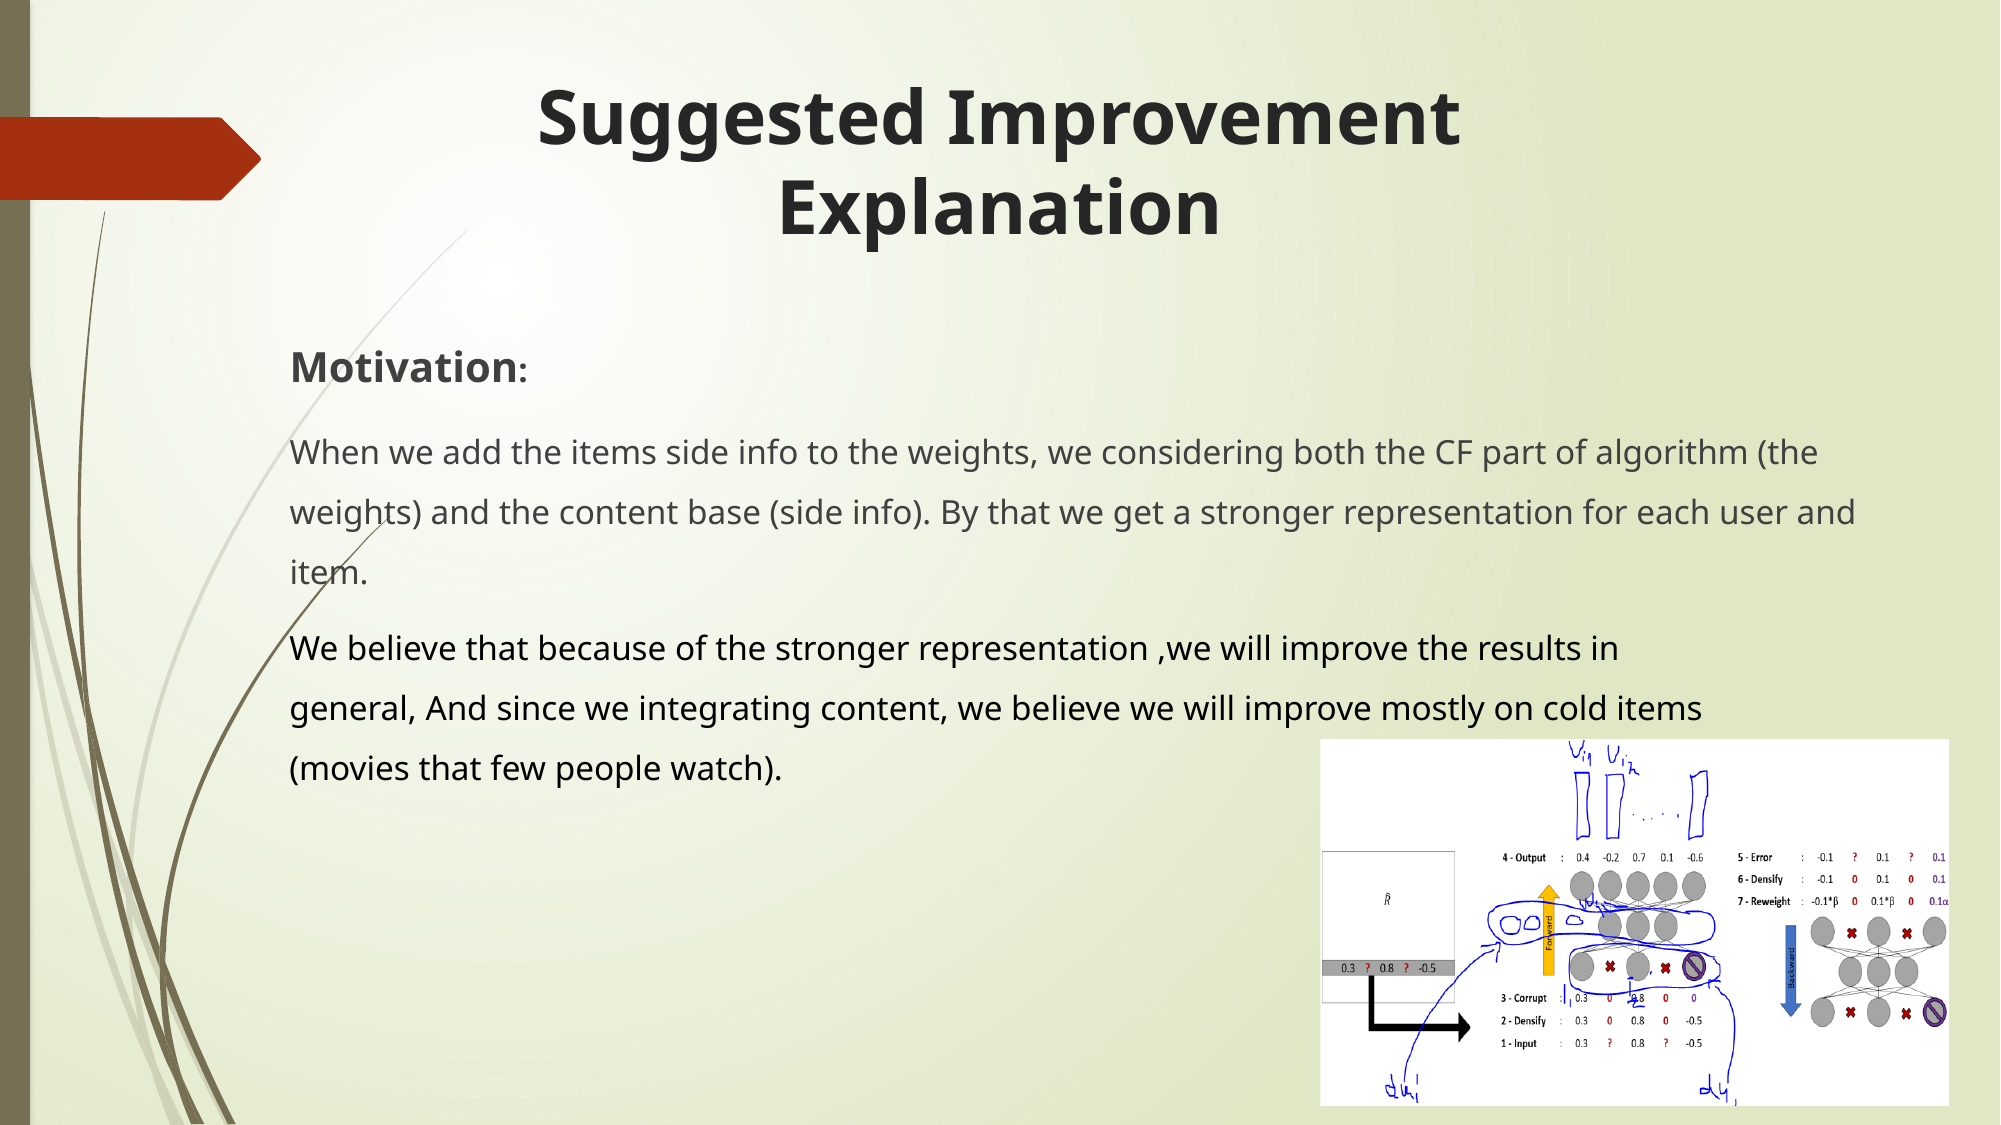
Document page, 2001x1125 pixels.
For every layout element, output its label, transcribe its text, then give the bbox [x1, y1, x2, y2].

text_box Suggested Improvement Explanation [507, 62, 1493, 257]
text_box We believe that because of the stronger representation ,we will improve the results in general, And since we integrating content, we believe we will improve mostly on cold items (movies that few people watch). [274, 600, 1745, 795]
text_box Motivation: When we add the items side info to the weights, we considering both the CF part of algorithm (the weights) and the content base (side info). By that we get a stronger representation for each user and item. [274, 308, 1929, 564]
picture [1320, 739, 1950, 1106]
